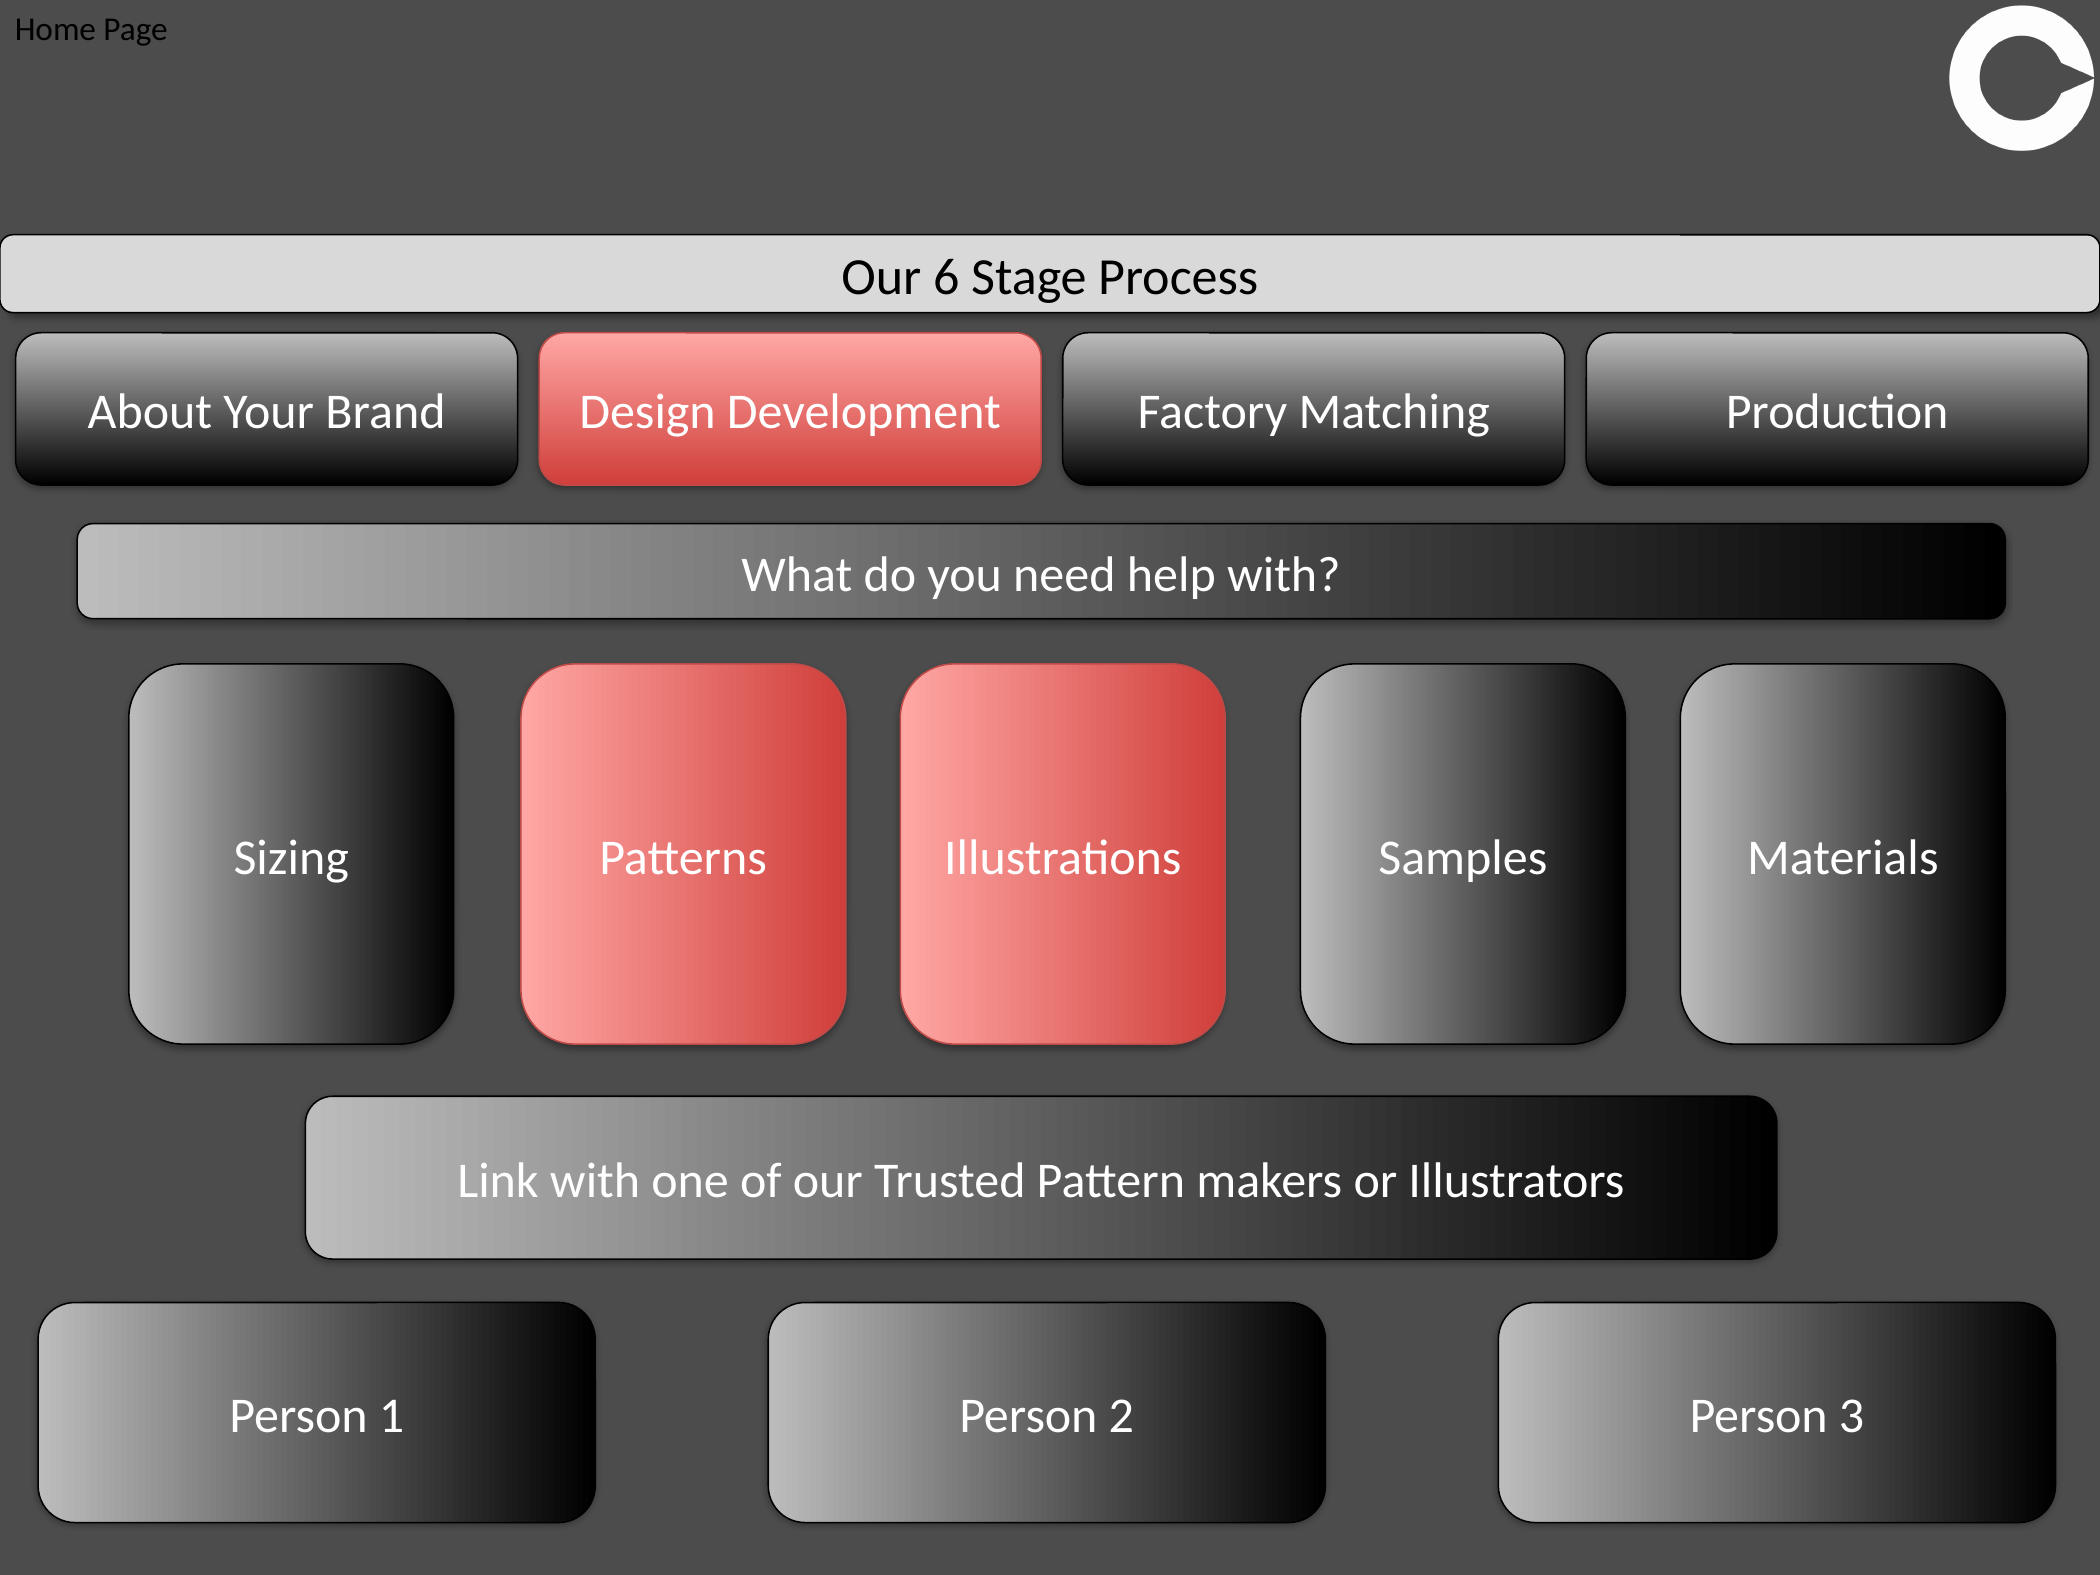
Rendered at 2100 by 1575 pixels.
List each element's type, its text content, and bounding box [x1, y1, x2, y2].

text_box Samples [1299, 663, 1627, 1045]
text_box Patterns [520, 663, 847, 1045]
text_box Factory Matching [1061, 331, 1566, 486]
text_box Production [1585, 331, 2090, 486]
text_box Home Page [0, 0, 846, 55]
text_box Person 2 [767, 1301, 1327, 1524]
text_box What do you need help with? [76, 522, 2007, 620]
text_box Our 6 Stage Process [0, 233, 2100, 314]
text_box About Your Brand [14, 331, 519, 486]
text_box Person 1 [37, 1301, 597, 1524]
text_box Design Development [538, 331, 1042, 486]
text_box Person 3 [1497, 1301, 2057, 1524]
picture [1943, 0, 2100, 157]
text_box Sizing [128, 663, 455, 1045]
text_box Illustrations [899, 663, 1226, 1045]
text_box Materials [1679, 663, 2007, 1045]
text_box Link with one of our Trusted Pattern makers or Illustrators [304, 1095, 1778, 1260]
